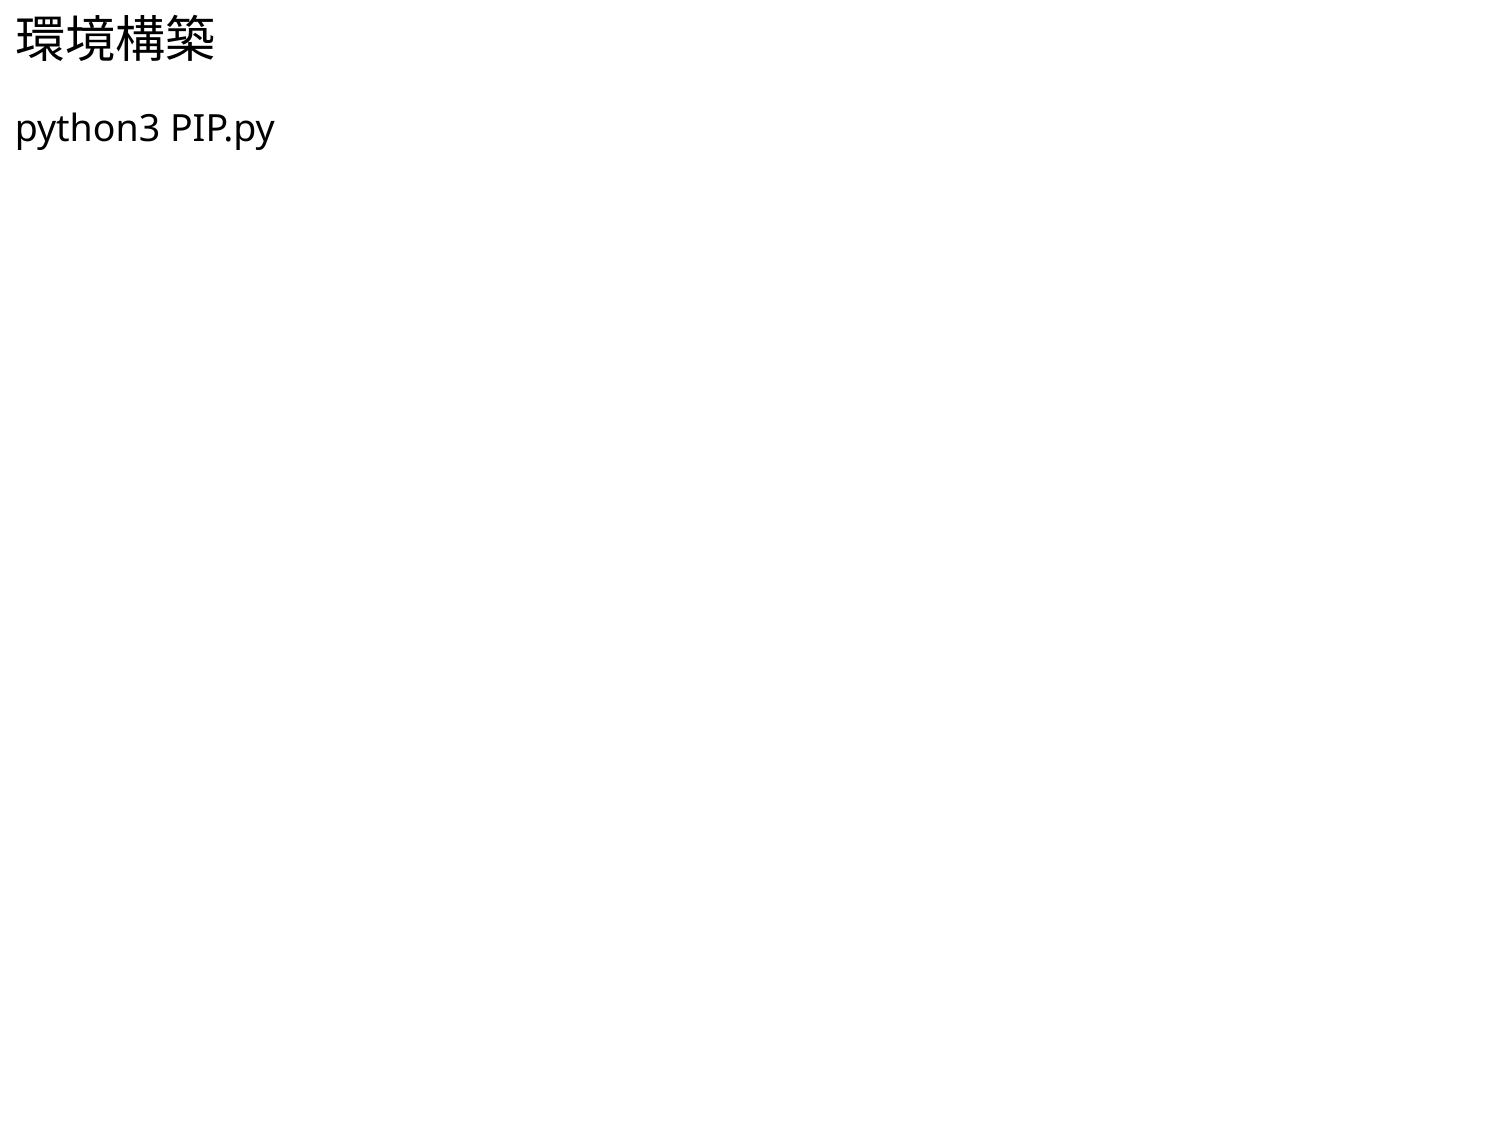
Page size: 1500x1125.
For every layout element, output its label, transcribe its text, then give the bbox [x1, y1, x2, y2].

title 環境構築 [0, 0, 1500, 84]
text_box python3 PIP.py [0, 96, 1500, 156]
